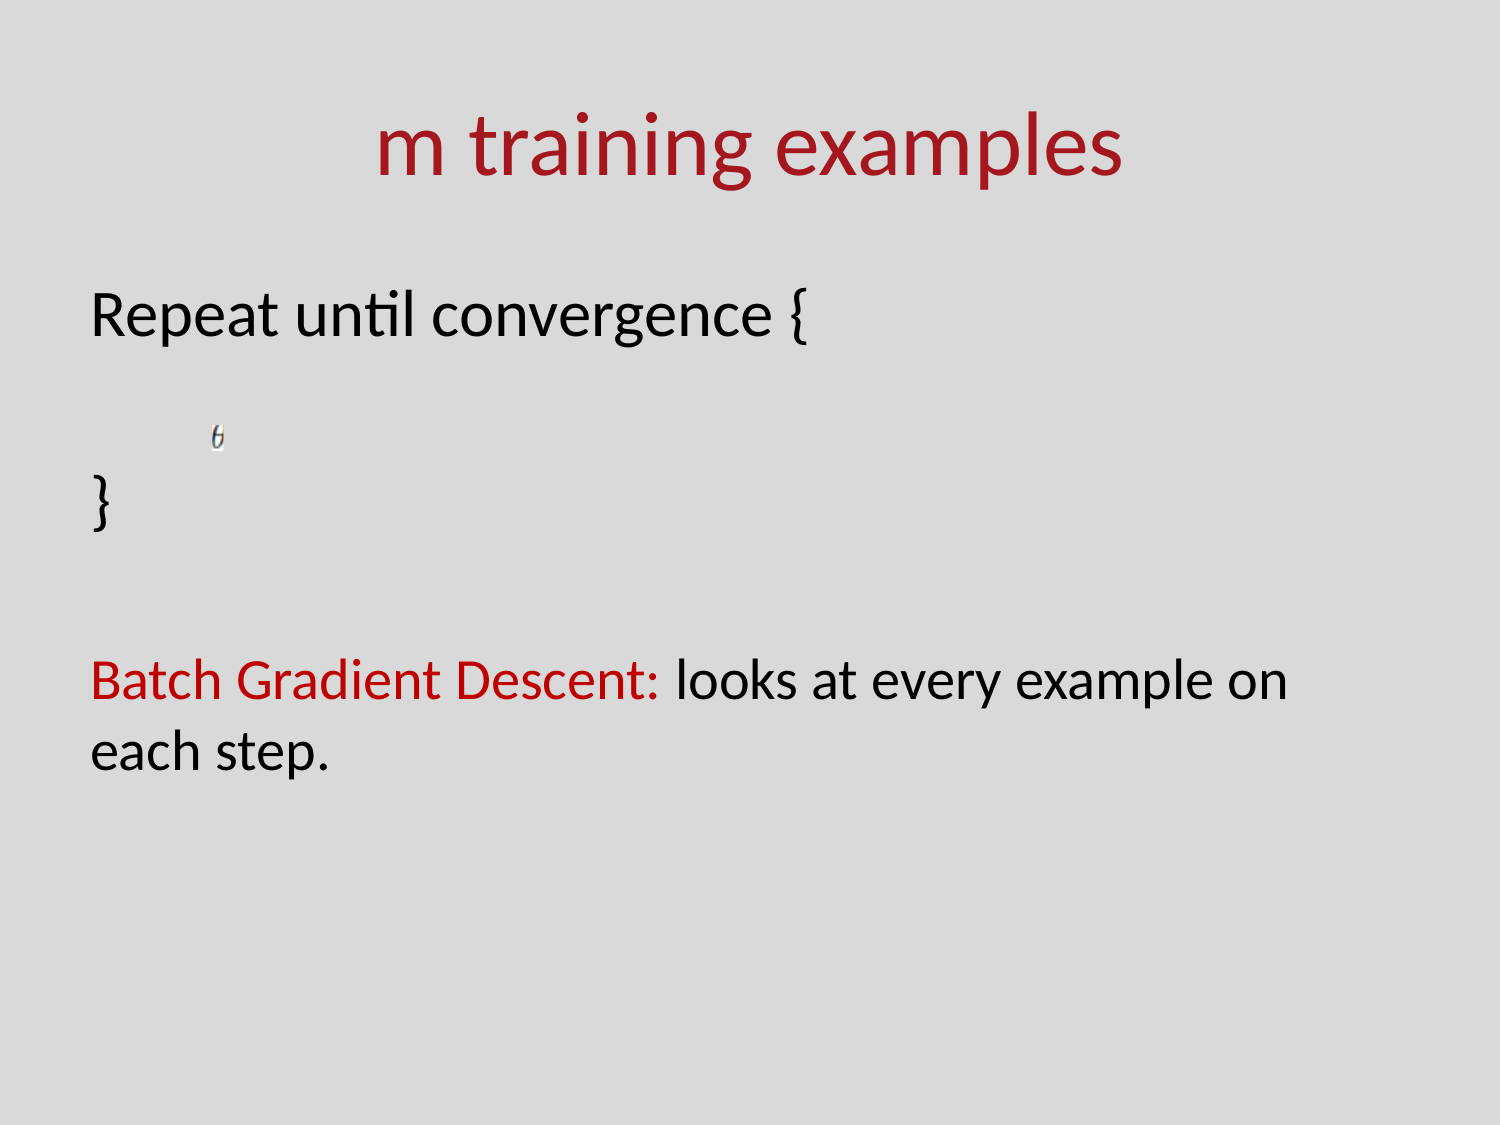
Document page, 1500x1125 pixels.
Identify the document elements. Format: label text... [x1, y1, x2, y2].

picture [212, 424, 224, 452]
title m training examples [75, 45, 1425, 233]
